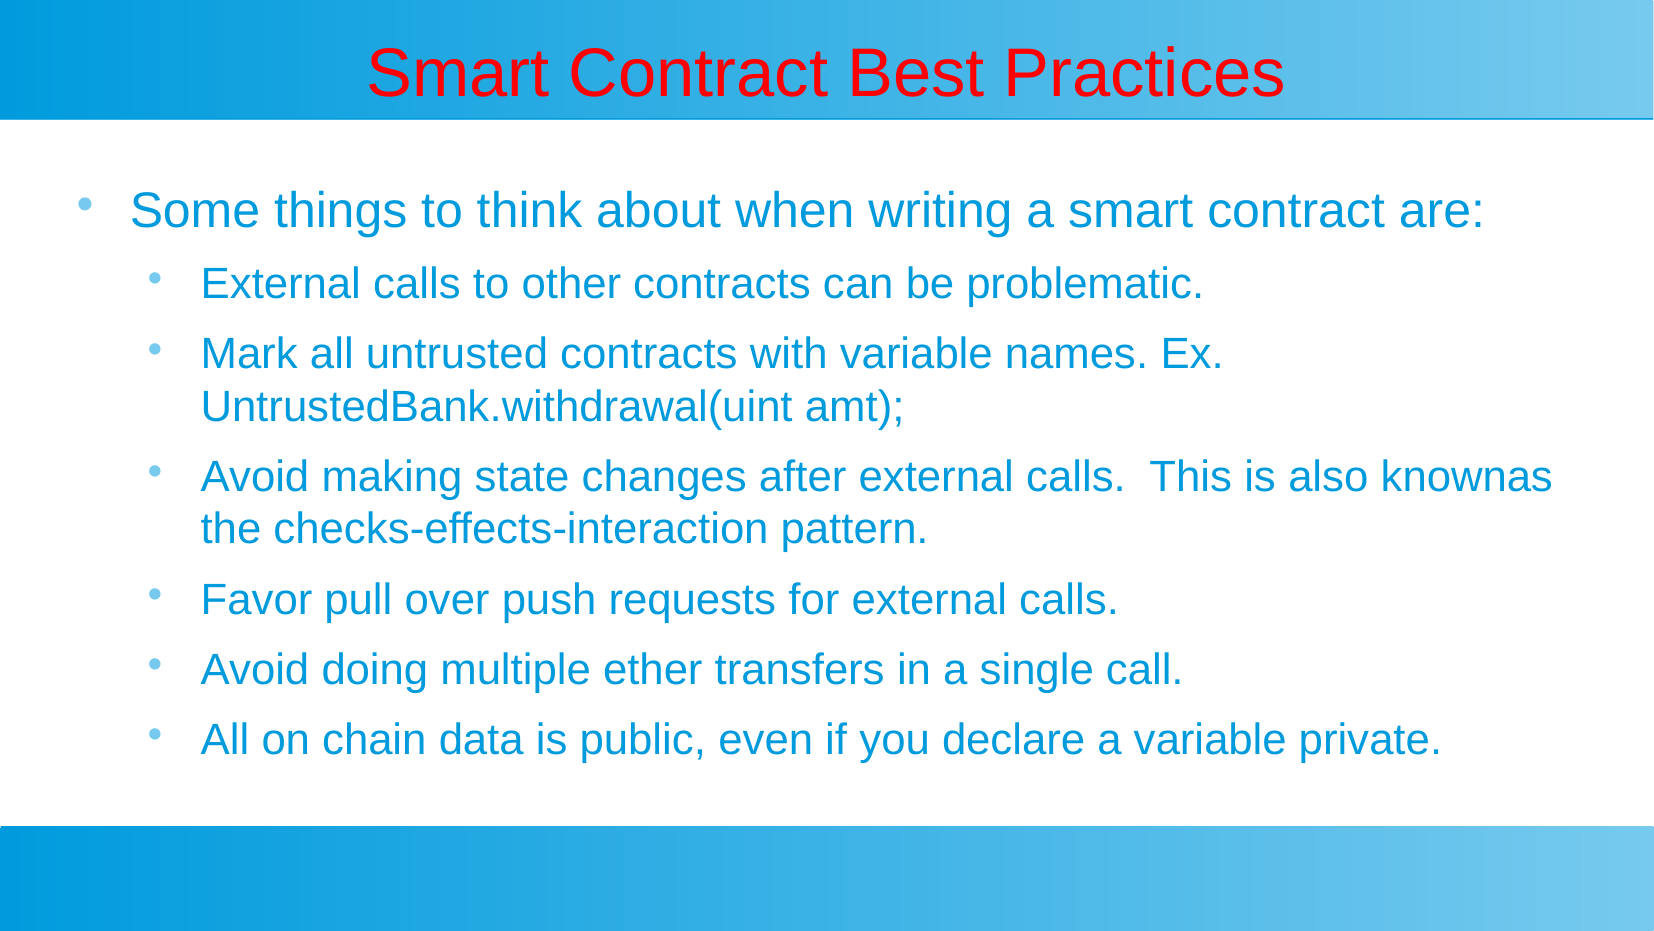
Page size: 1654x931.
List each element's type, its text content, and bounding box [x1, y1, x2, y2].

text_box Smart Contract Best Practices [58, 29, 1595, 108]
text_box Some things to think about when writing a smart contract are: External calls to other contracts can be problematic. Mark all untrusted contracts with variable names. Ex. UntrustedBank.withdrawal(uint amt); Avoid making state changes after external calls. This is also knownas the checks-effects-interaction pattern. Favor pull over push requests for external calls. Avoid doing multiple ether transfers in a single call. All on chain data is public, even if you declare a variable private. [58, 177, 1595, 768]
